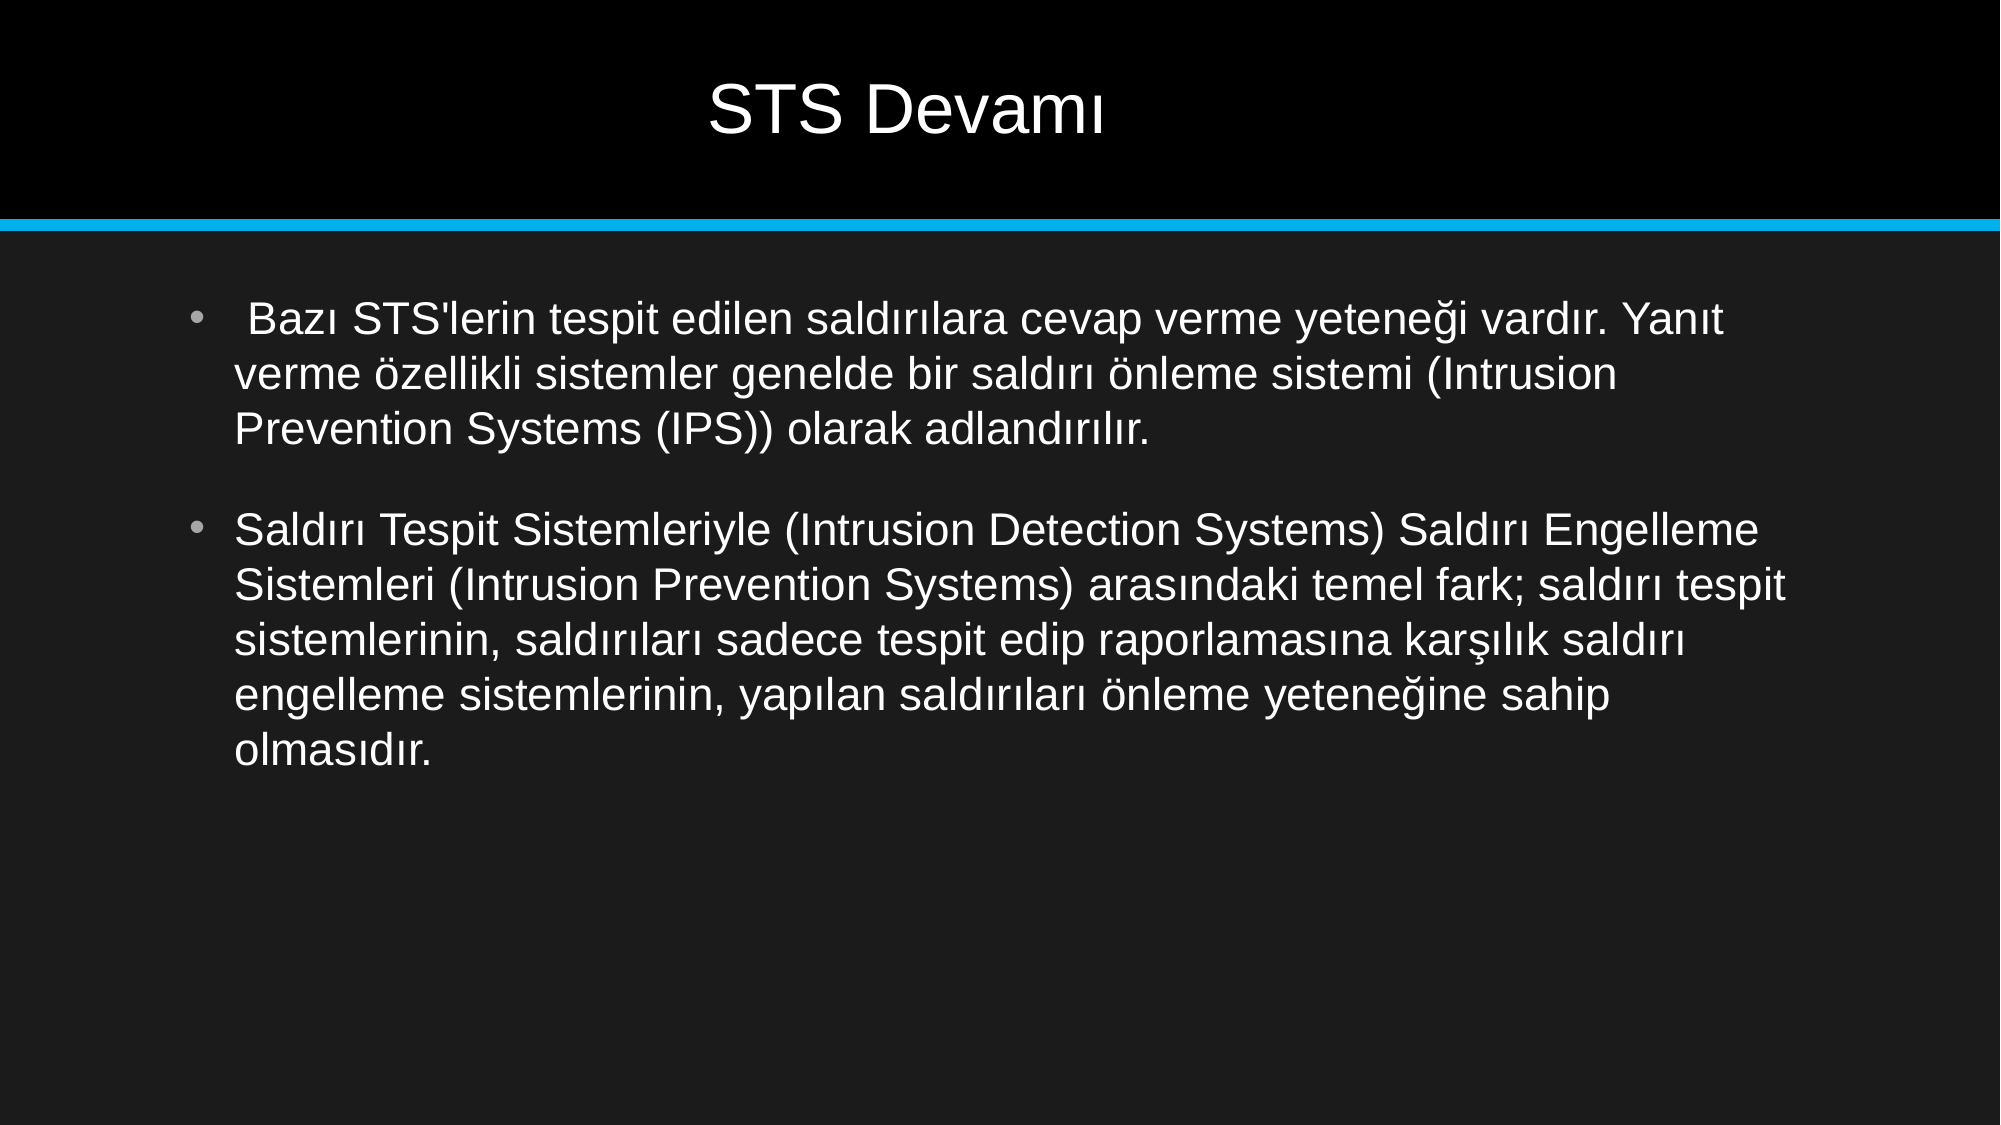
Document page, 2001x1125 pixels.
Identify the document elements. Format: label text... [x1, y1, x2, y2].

title STS Devamı [174, 20, 1825, 201]
list Bazı STS'lerin tespit edilen saldırılara cevap verme yeteneği vardır. Yanıt verme özellikli sistemler genelde bir saldırı önleme sistemi (Intrusion Prevention Systems (IPS)) olarak adlandırılır. Saldırı Tespit Sistemleriyle (Intrusion Detection Systems) Saldırı Engelleme Sistemleri (Intrusion Prevention Systems) arasındaki temel fark; saldırı tespit sistemlerinin, saldırıları sadece tespit edip raporlamasına karşılık saldırı engelleme sistemlerinin, yapılan saldırıları önleme yeteneğine sahip olmasıdır. [174, 281, 1825, 1013]
